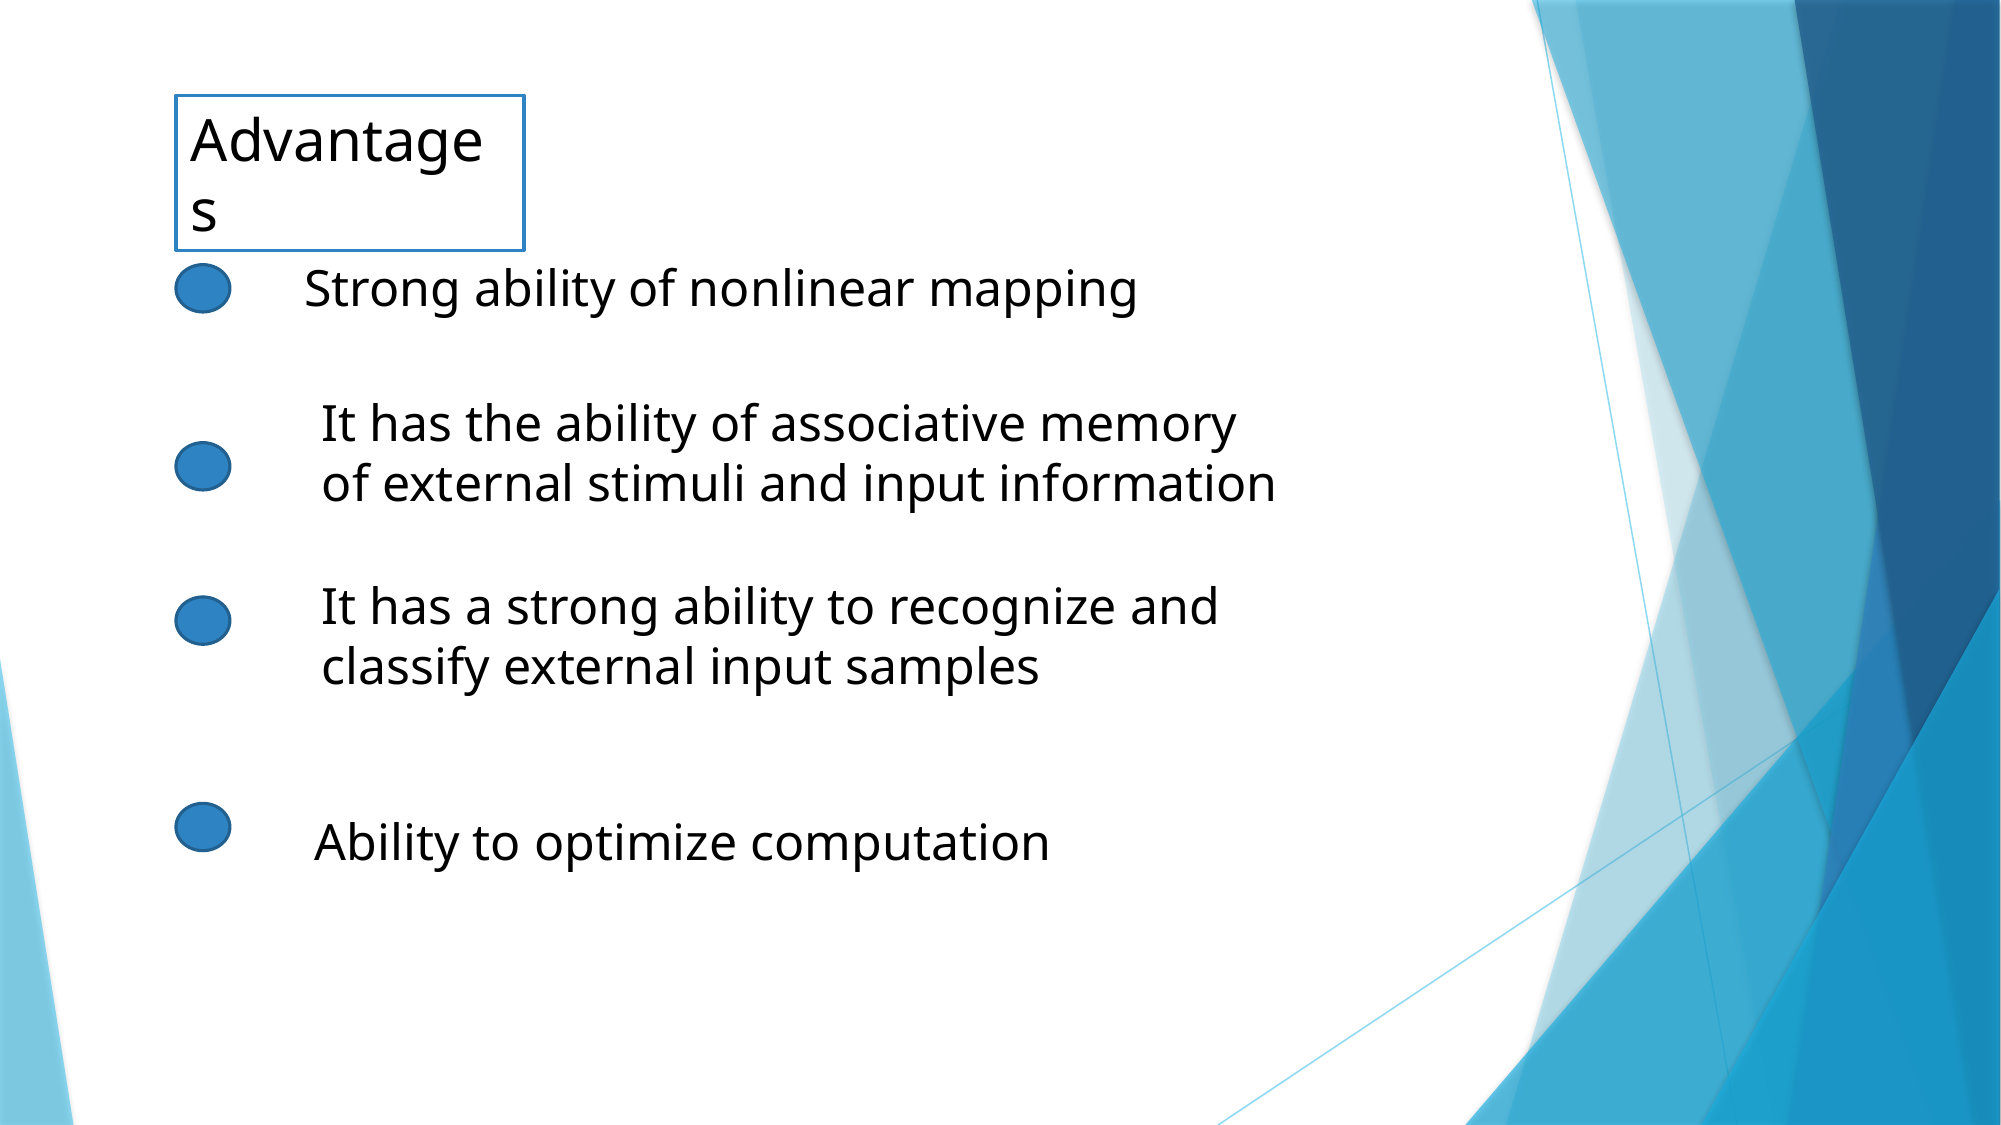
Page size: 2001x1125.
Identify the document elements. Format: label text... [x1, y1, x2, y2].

text_box Ability to optimize computation [300, 803, 1067, 879]
text_box [174, 595, 232, 646]
text_box [174, 801, 232, 853]
text_box Advantages [174, 94, 526, 252]
text_box [174, 441, 232, 492]
text_box [174, 263, 232, 314]
text_box It has the ability of associative memory of external stimuli and input information [307, 384, 1307, 520]
text_box It has a strong ability to recognize and classify external input samples [306, 567, 1391, 703]
text_box Strong ability of nonlinear mapping [289, 248, 1155, 324]
